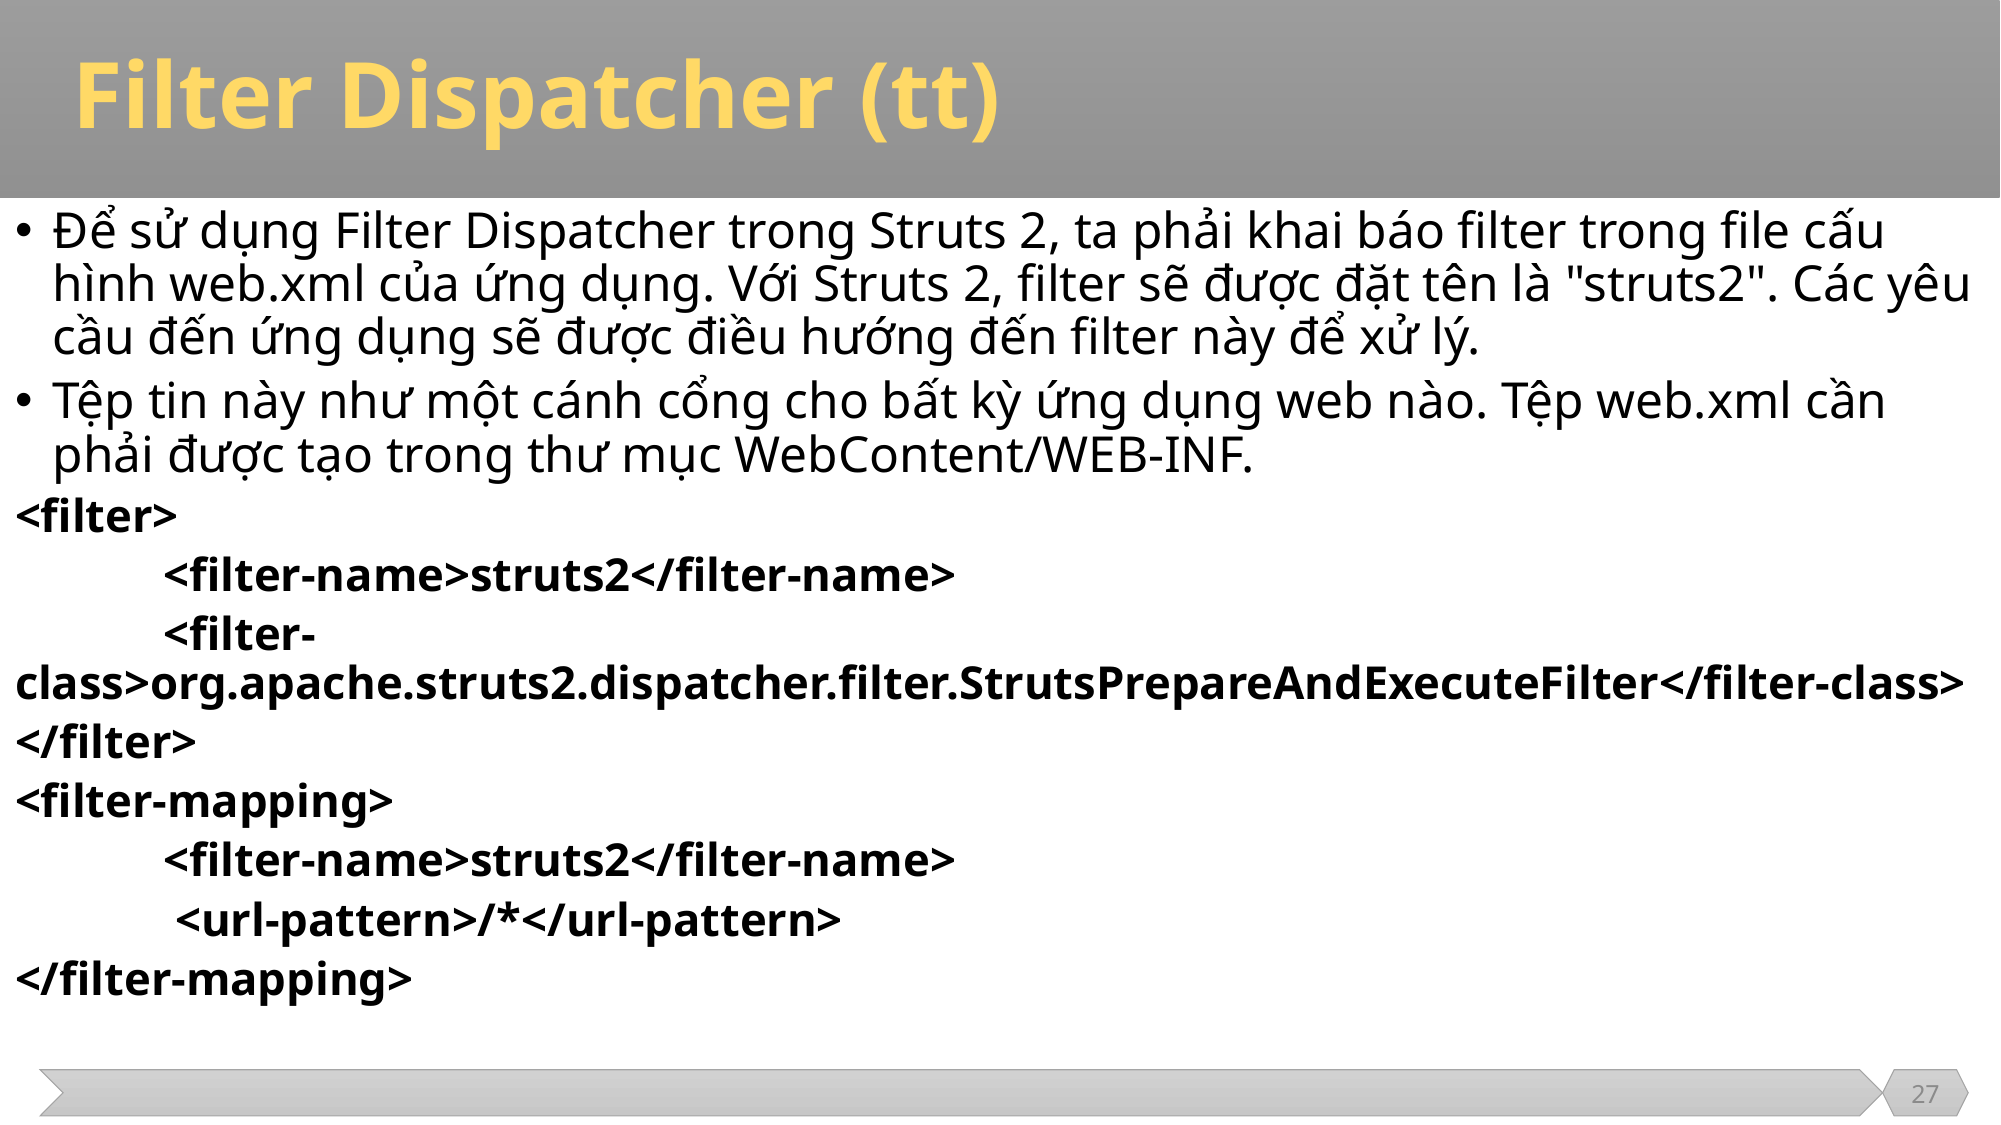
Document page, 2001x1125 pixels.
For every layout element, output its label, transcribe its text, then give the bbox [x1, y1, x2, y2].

slide_number 27 [1882, 1065, 1969, 1125]
title Filter Dispatcher (tt) [56, 0, 1969, 198]
list Để sử dụng Filter Dispatcher trong Struts 2, ta phải khai báo filter trong file cấu hình web.xml của ứng dụng. Với Struts 2, filter sẽ được đặt tên là "struts2". Các yêu cầu đến ứng dụng sẽ được điều hướng đến filter này để xử lý. Tệp tin này như một cánh cổng cho bất kỳ ứng dụng web nào. Tệp web.xml cần phải được tạo trong thư mục WebContent/WEB-INF. <filter> <filter-name>struts2</filter-name> <filter-class>org.apache.struts2.dispatcher.filter.StrutsPrepareAndExecuteFilter</filter-class> </filter> <filter-mapping> <filter-name>struts2</filter-name> <url-pattern>/*</url-pattern> </filter-mapping> [0, 198, 2000, 1066]
